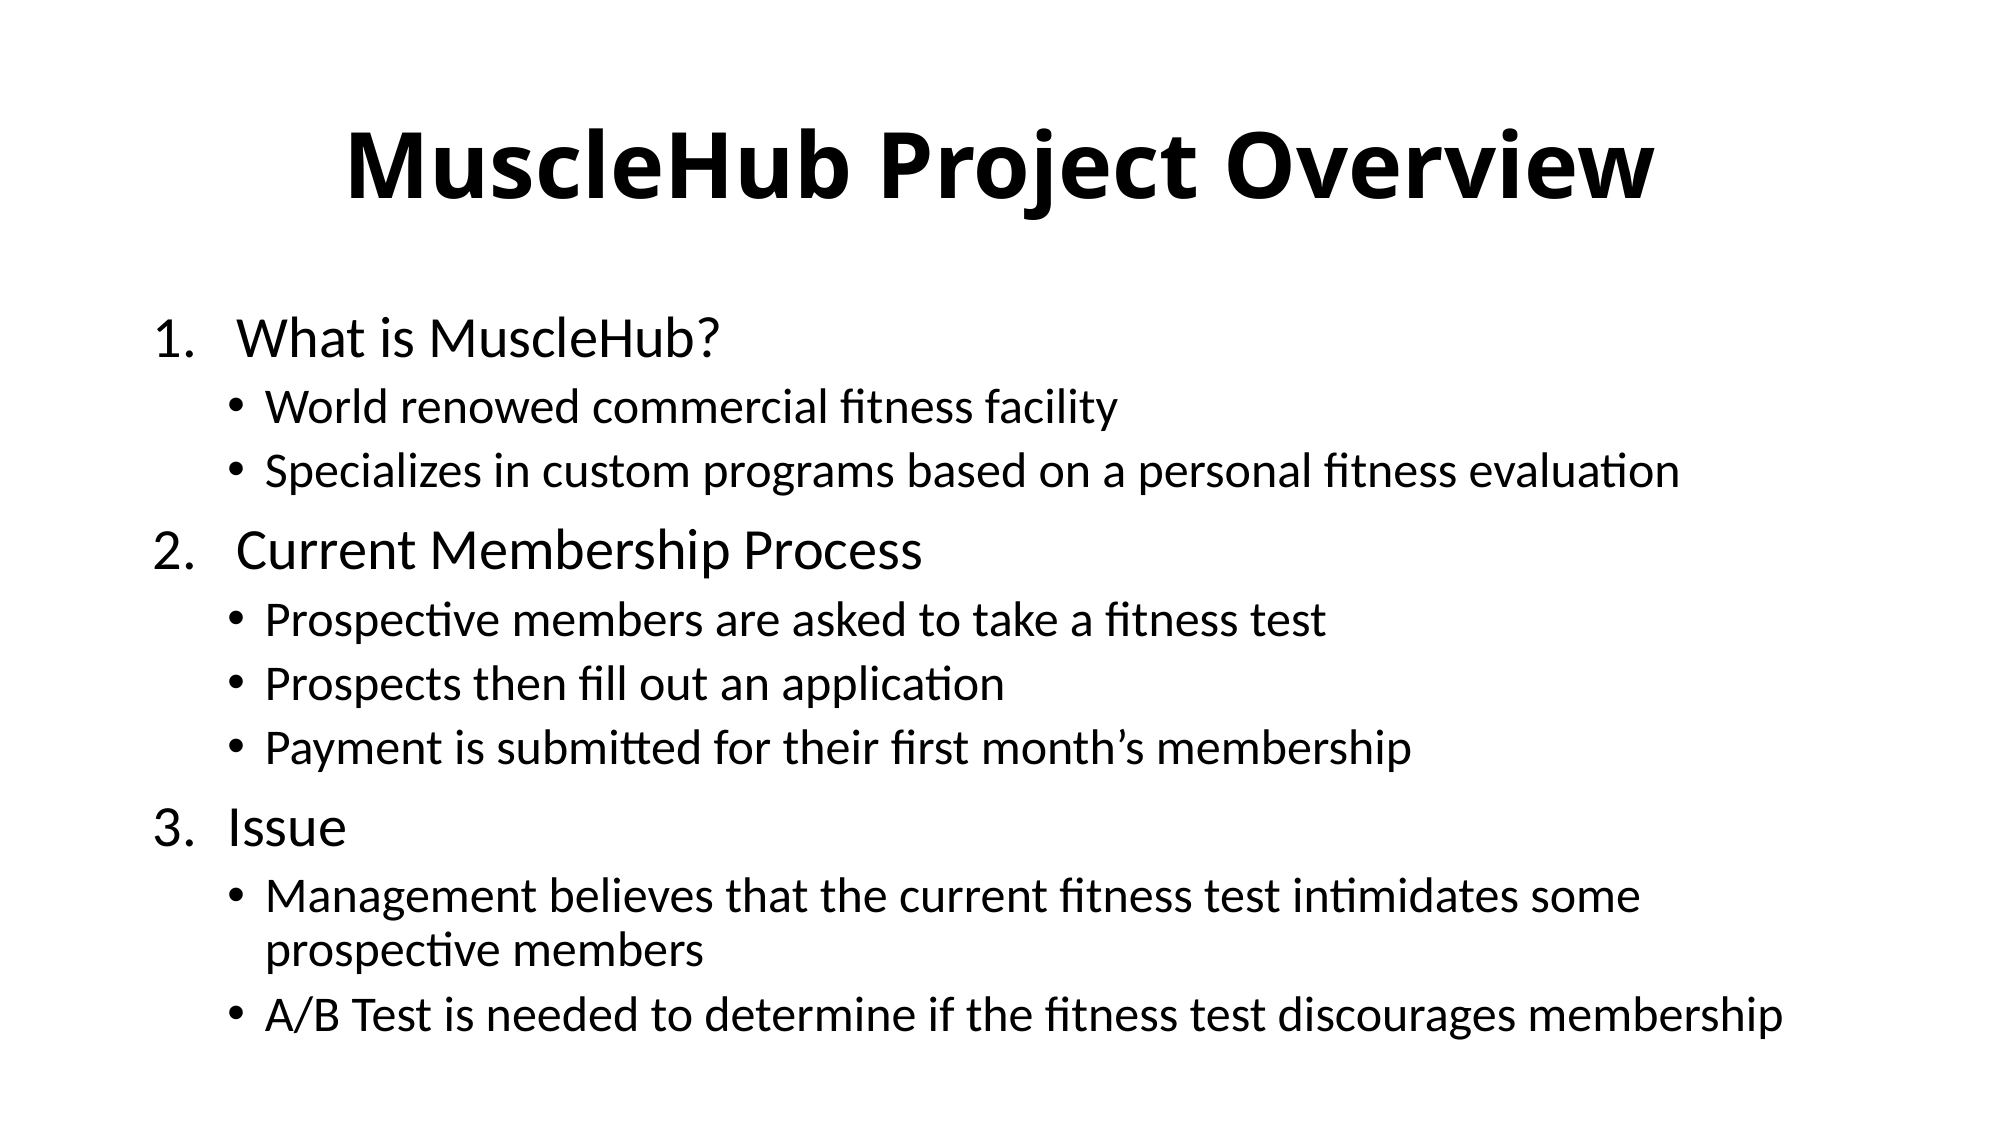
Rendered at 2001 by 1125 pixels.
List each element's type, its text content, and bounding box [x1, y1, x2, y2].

title MuscleHub Project Overview [137, 59, 1863, 278]
list What is MuscleHub? World renowed commercial fitness facility Specializes in custom programs based on a personal fitness evaluation Current Membership Process Prospective members are asked to take a fitness test Prospects then fill out an application Payment is submitted for their first month’s membership Issue Management believes that the current fitness test intimidates some prospective members A/B Test is needed to determine if the fitness test discourages membership [137, 299, 1863, 1109]
